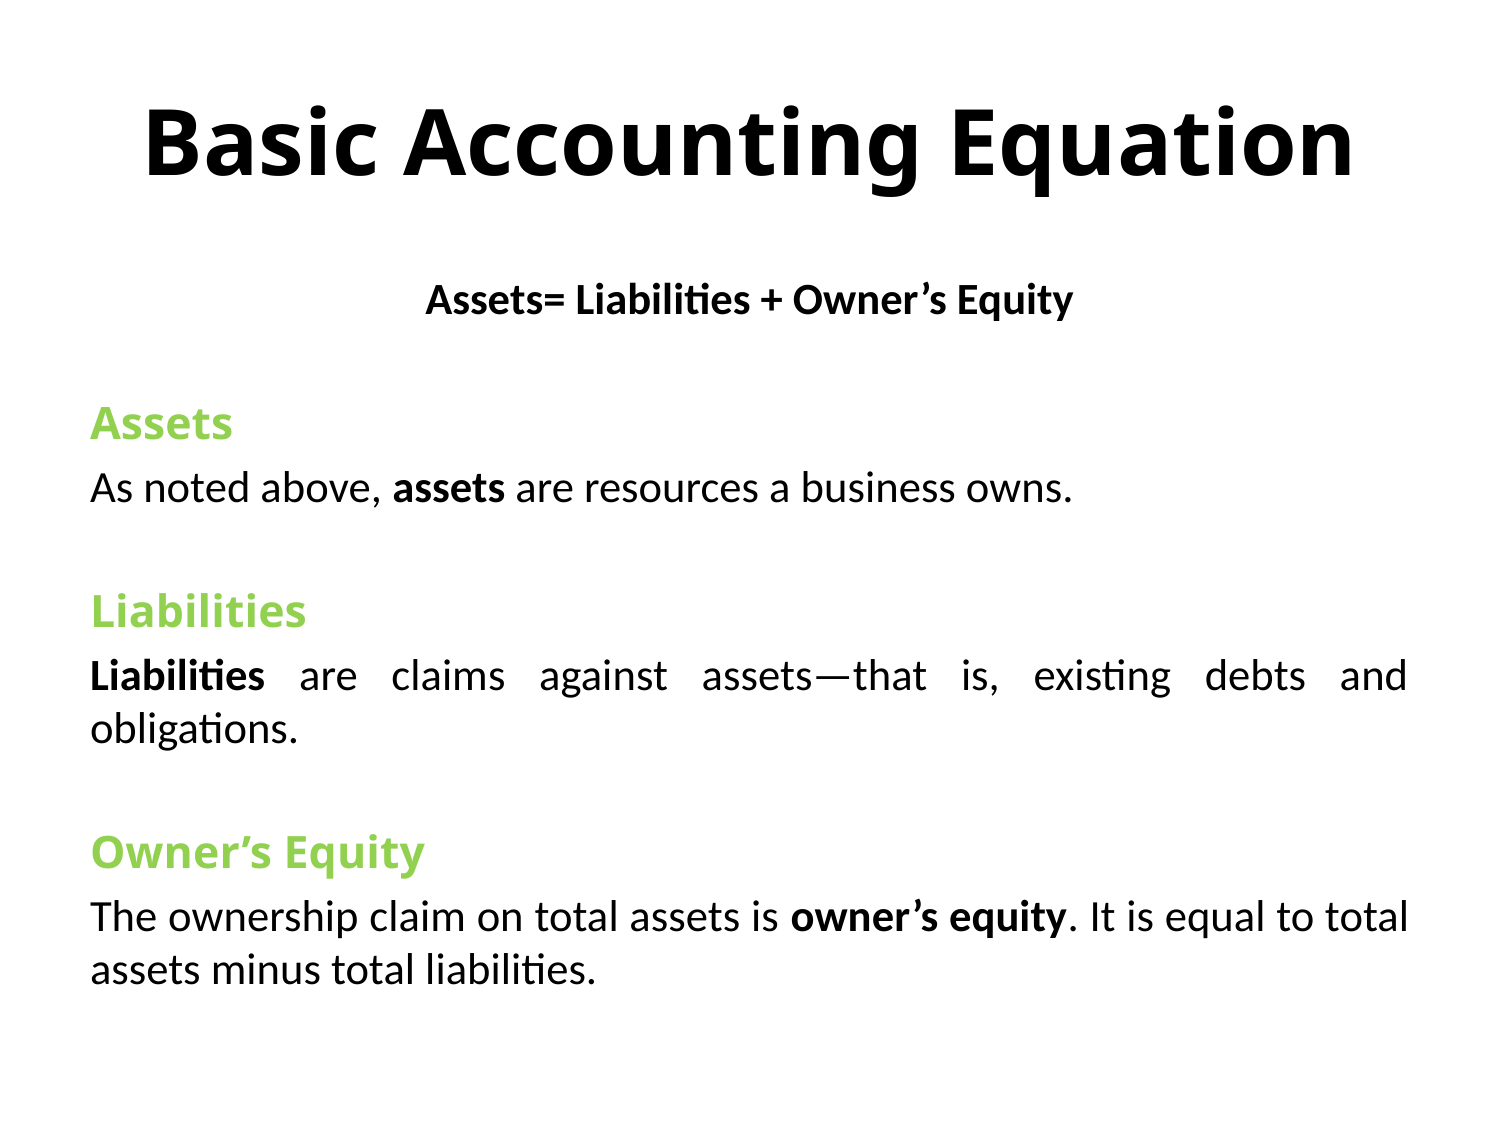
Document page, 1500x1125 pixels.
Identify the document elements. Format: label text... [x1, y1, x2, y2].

list Assets= Liabilities + Owner’s Equity Assets As noted above, assets are resources a business owns. Liabilities Liabilities are claims against assets—that is, existing debts and obligations. Owner’s Equity The ownership claim on total assets is owner’s equity. It is equal to total assets minus total liabilities. [75, 262, 1425, 1005]
title Basic Accounting Equation [75, 45, 1425, 233]
